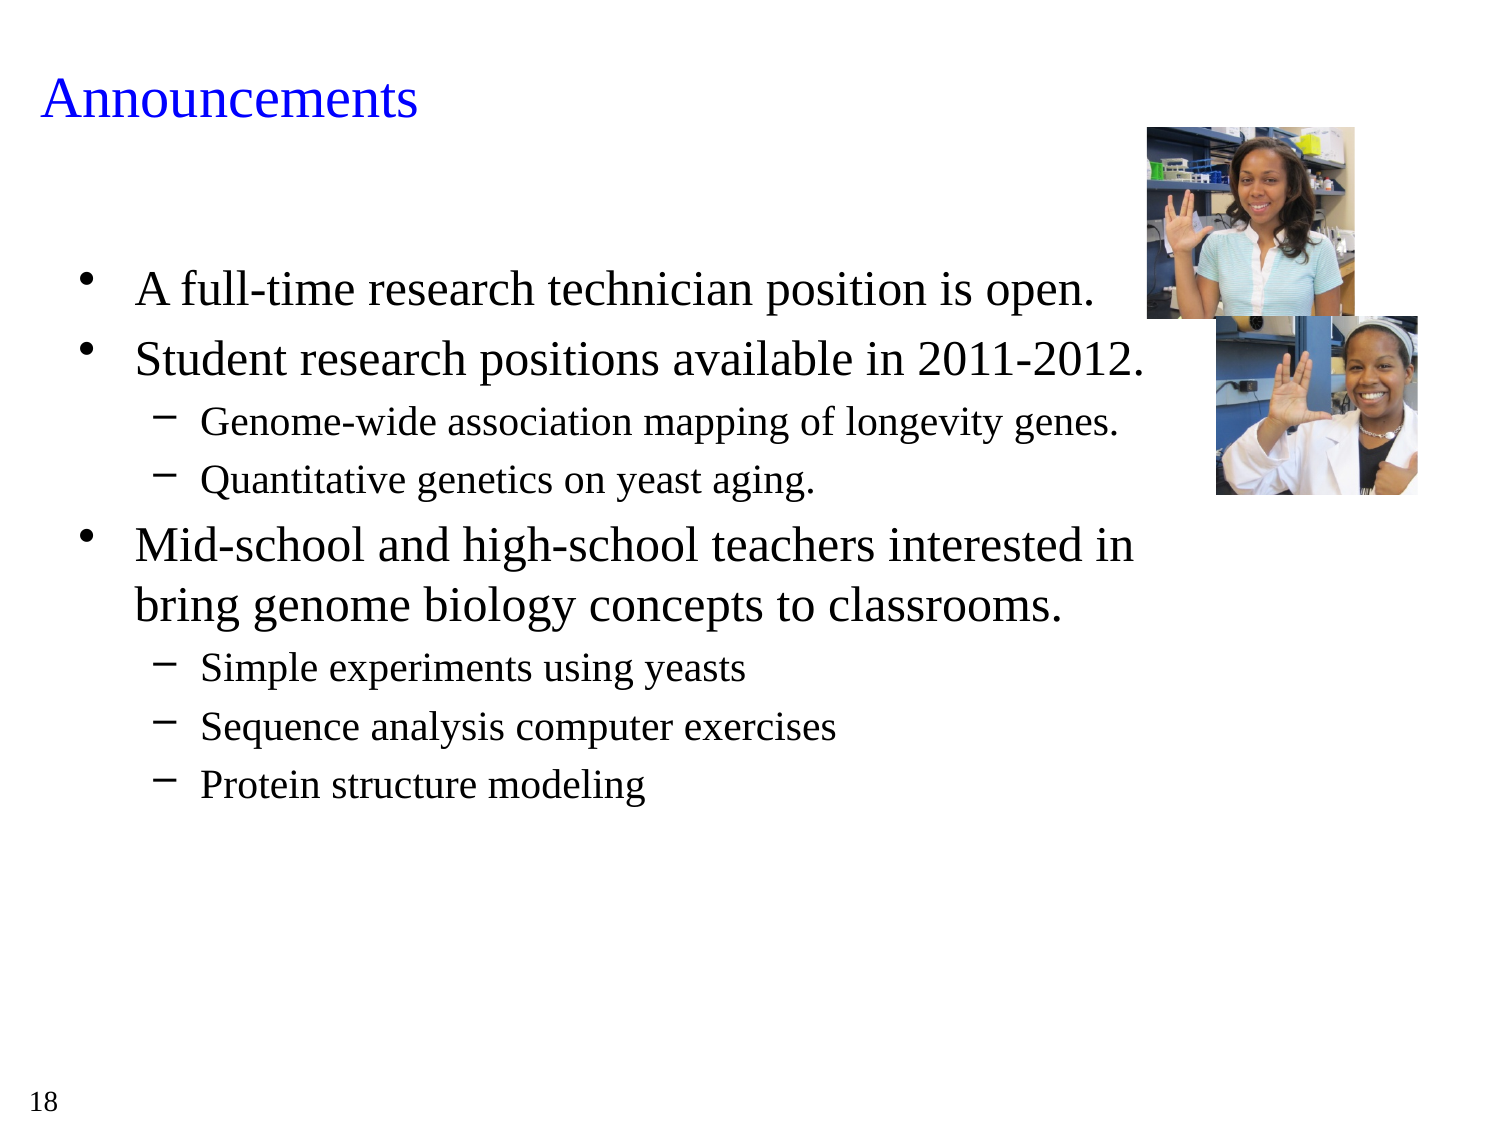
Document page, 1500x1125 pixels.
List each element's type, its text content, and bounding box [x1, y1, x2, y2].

list A full-time research technician position is open. Student research positions available in 2011-2012. Genome-wide association mapping of longevity genes. Quantitative genetics on yeast aging. Mid-school and high-school teachers interested in bring genome biology concepts to classrooms. Simple experiments using yeasts Sequence analysis computer exercises Protein structure modeling [63, 247, 1192, 1055]
picture [1146, 127, 1418, 496]
title Announcements [25, 0, 1301, 188]
